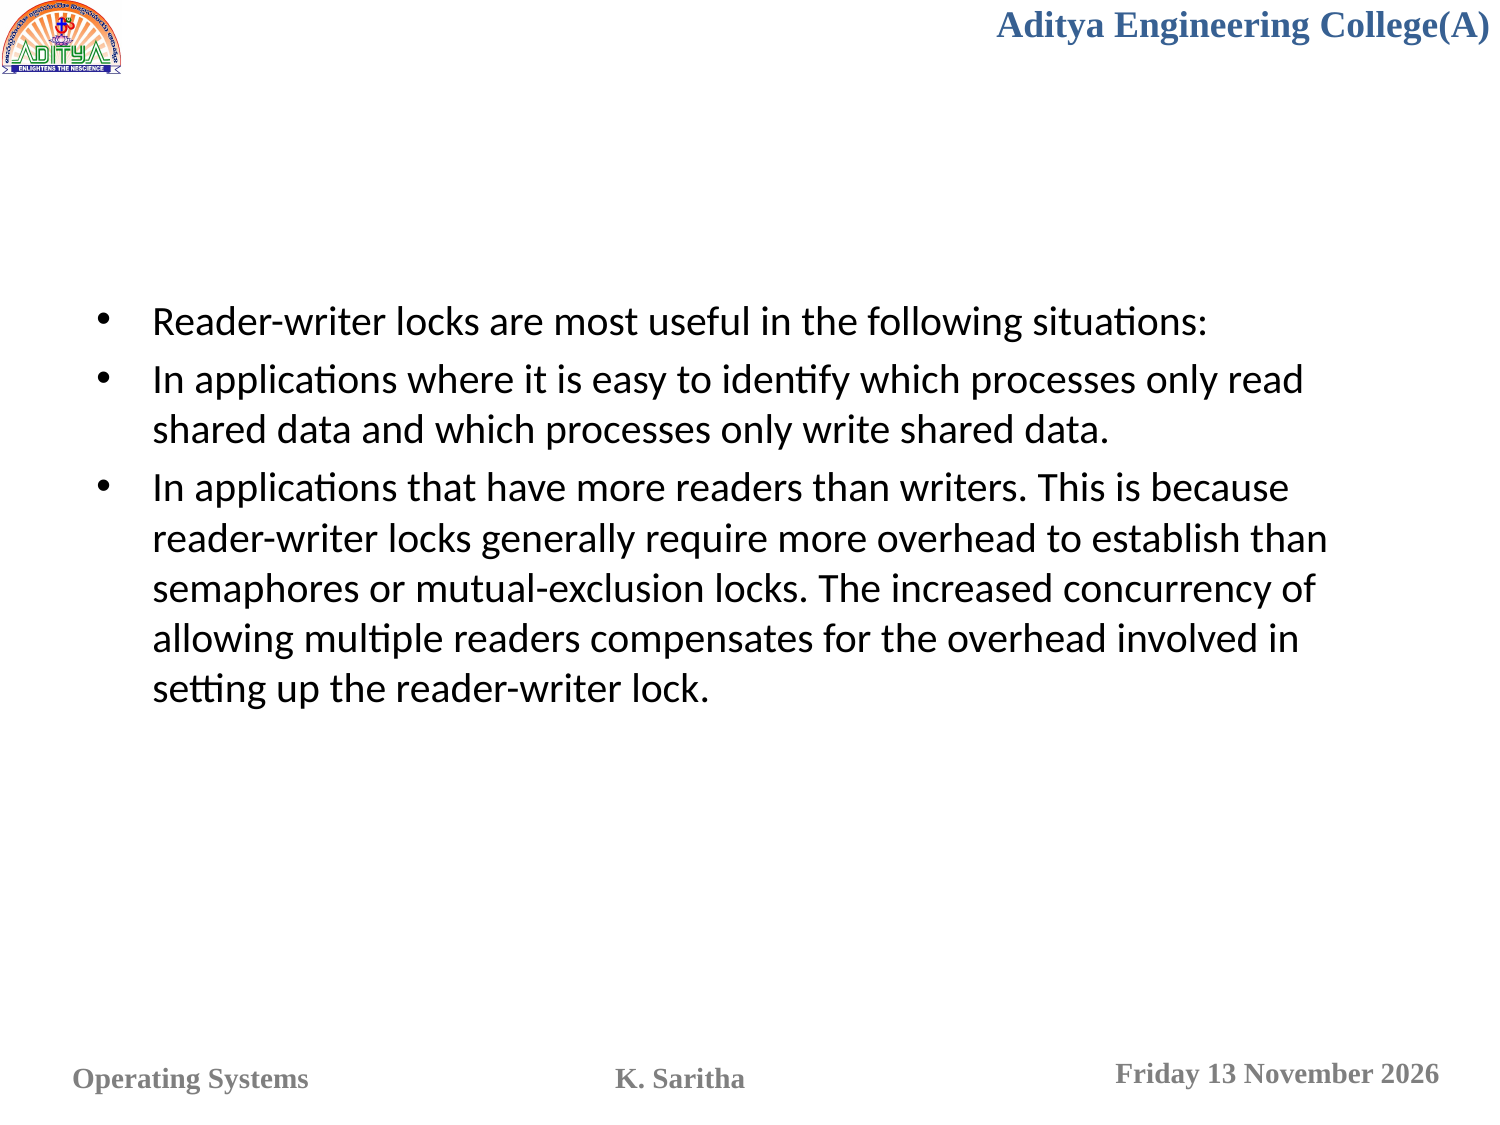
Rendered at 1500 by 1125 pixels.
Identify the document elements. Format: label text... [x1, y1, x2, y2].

picture [0, 0, 122, 75]
list Reader-writer locks are most useful in the following situations: In applications where it is easy to identify which processes only read shared data and which processes only write shared data. In applications that have more readers than writers. This is because reader-writer locks generally require more overhead to establish than semaphores or mutual-exclusion locks. The increased concurrency of allowing multiple readers compensates for the overhead involved in setting up the reader-writer lock. [81, 285, 1432, 1029]
